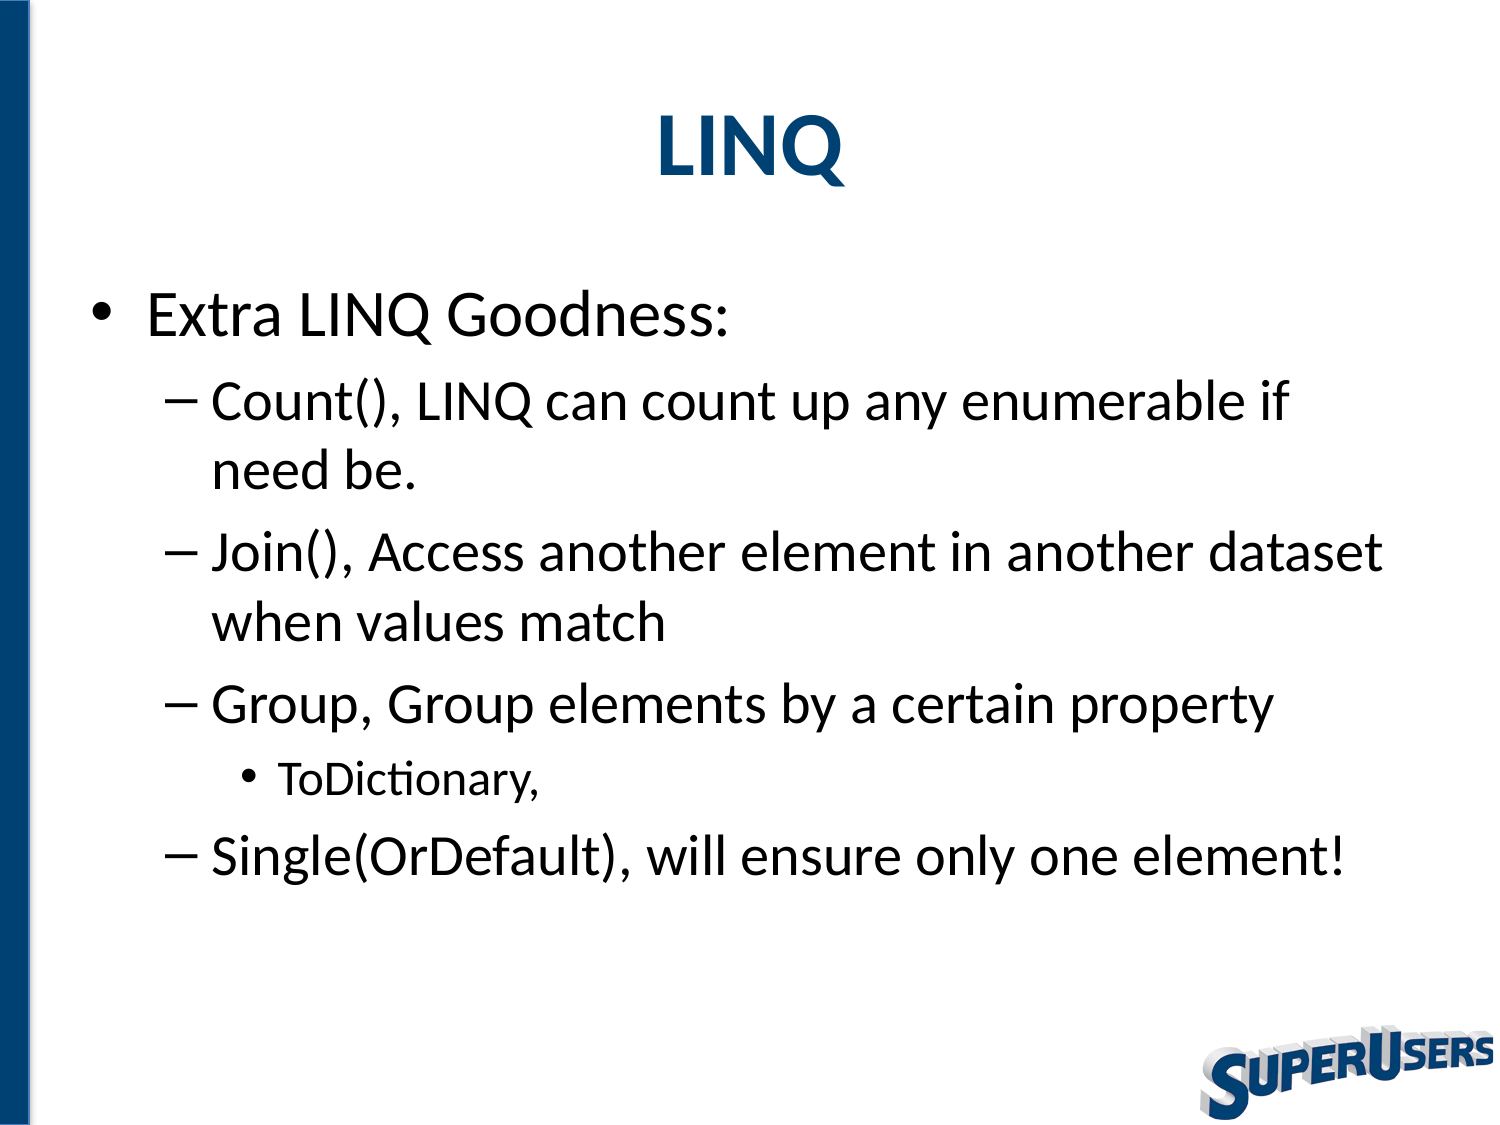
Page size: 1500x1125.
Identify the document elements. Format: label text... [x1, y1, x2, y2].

title LINQ [75, 45, 1425, 233]
picture [1200, 1025, 1494, 1120]
list Extra LINQ Goodness: Count(), LINQ can count up any enumerable if need be. Join(), Access another element in another dataset when values match Group, Group elements by a certain property ToDictionary, Single(OrDefault), will ensure only one element! [75, 262, 1425, 1005]
